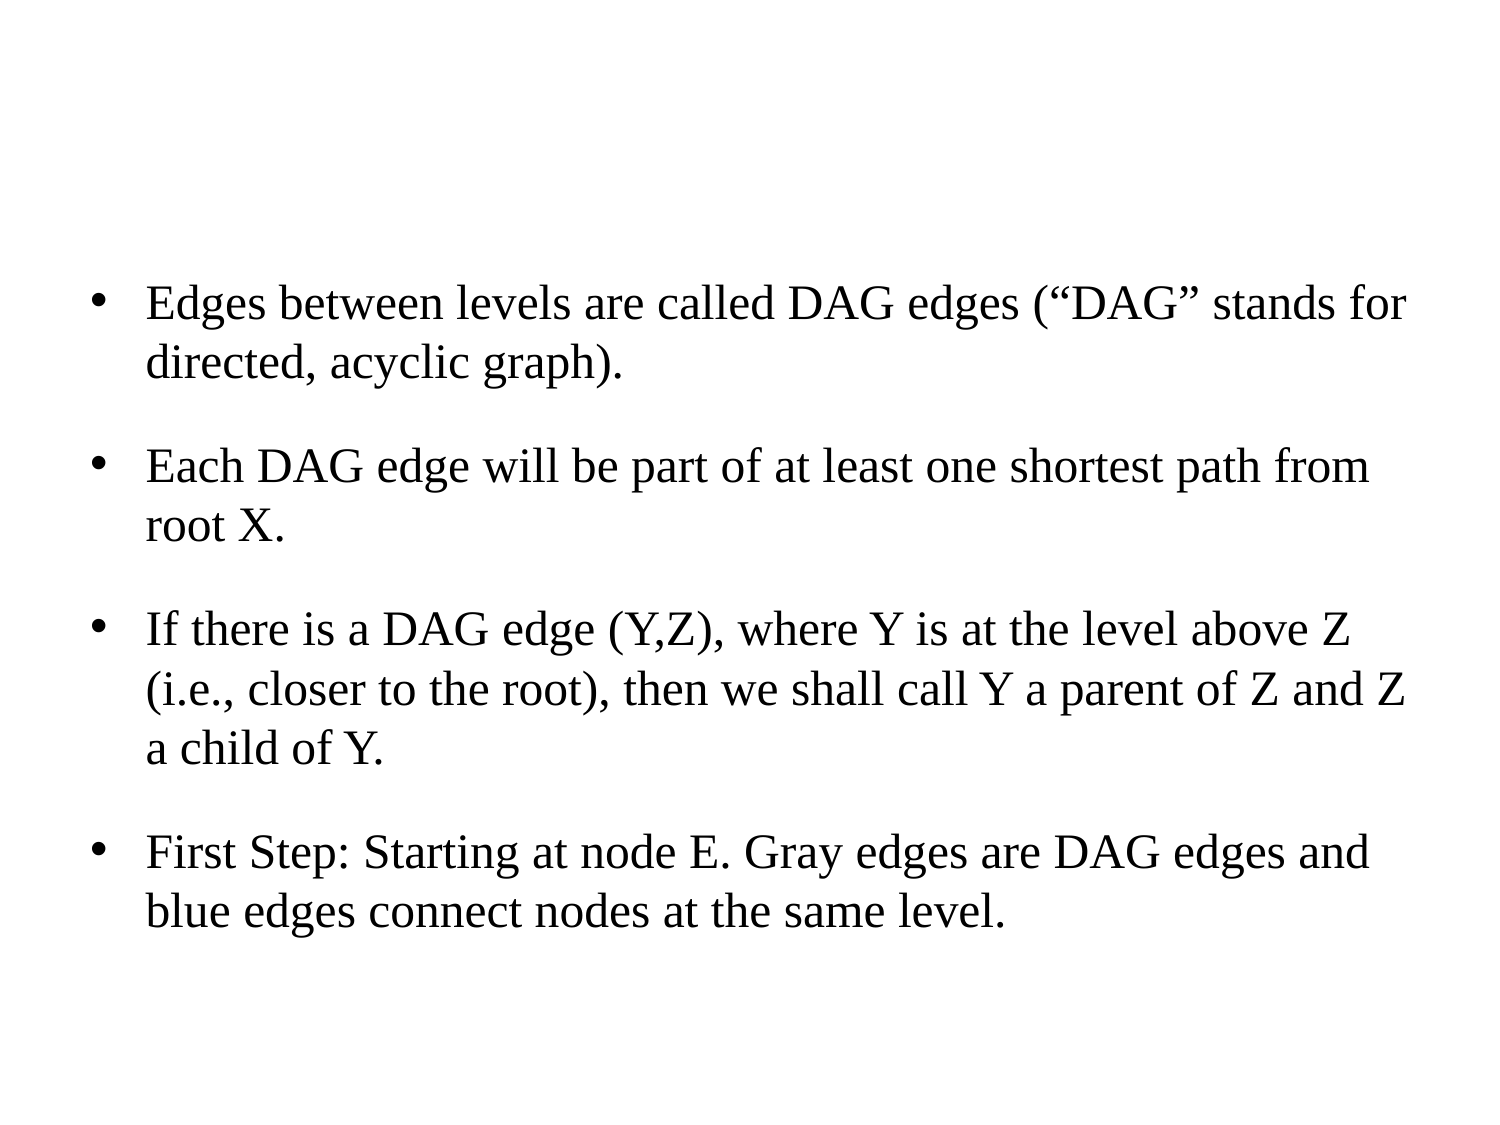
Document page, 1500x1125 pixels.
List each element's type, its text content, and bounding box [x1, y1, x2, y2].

list Edges between levels are called DAG edges (“DAG” stands for directed, acyclic graph). Each DAG edge will be part of at least one shortest path from root X. If there is a DAG edge (Y,Z), where Y is at the level above Z (i.e., closer to the root), then we shall call Y a parent of Z and Z a child of Y. First Step: Starting at node E. Gray edges are DAG edges and blue edges connect nodes at the same level. [75, 262, 1425, 1005]
